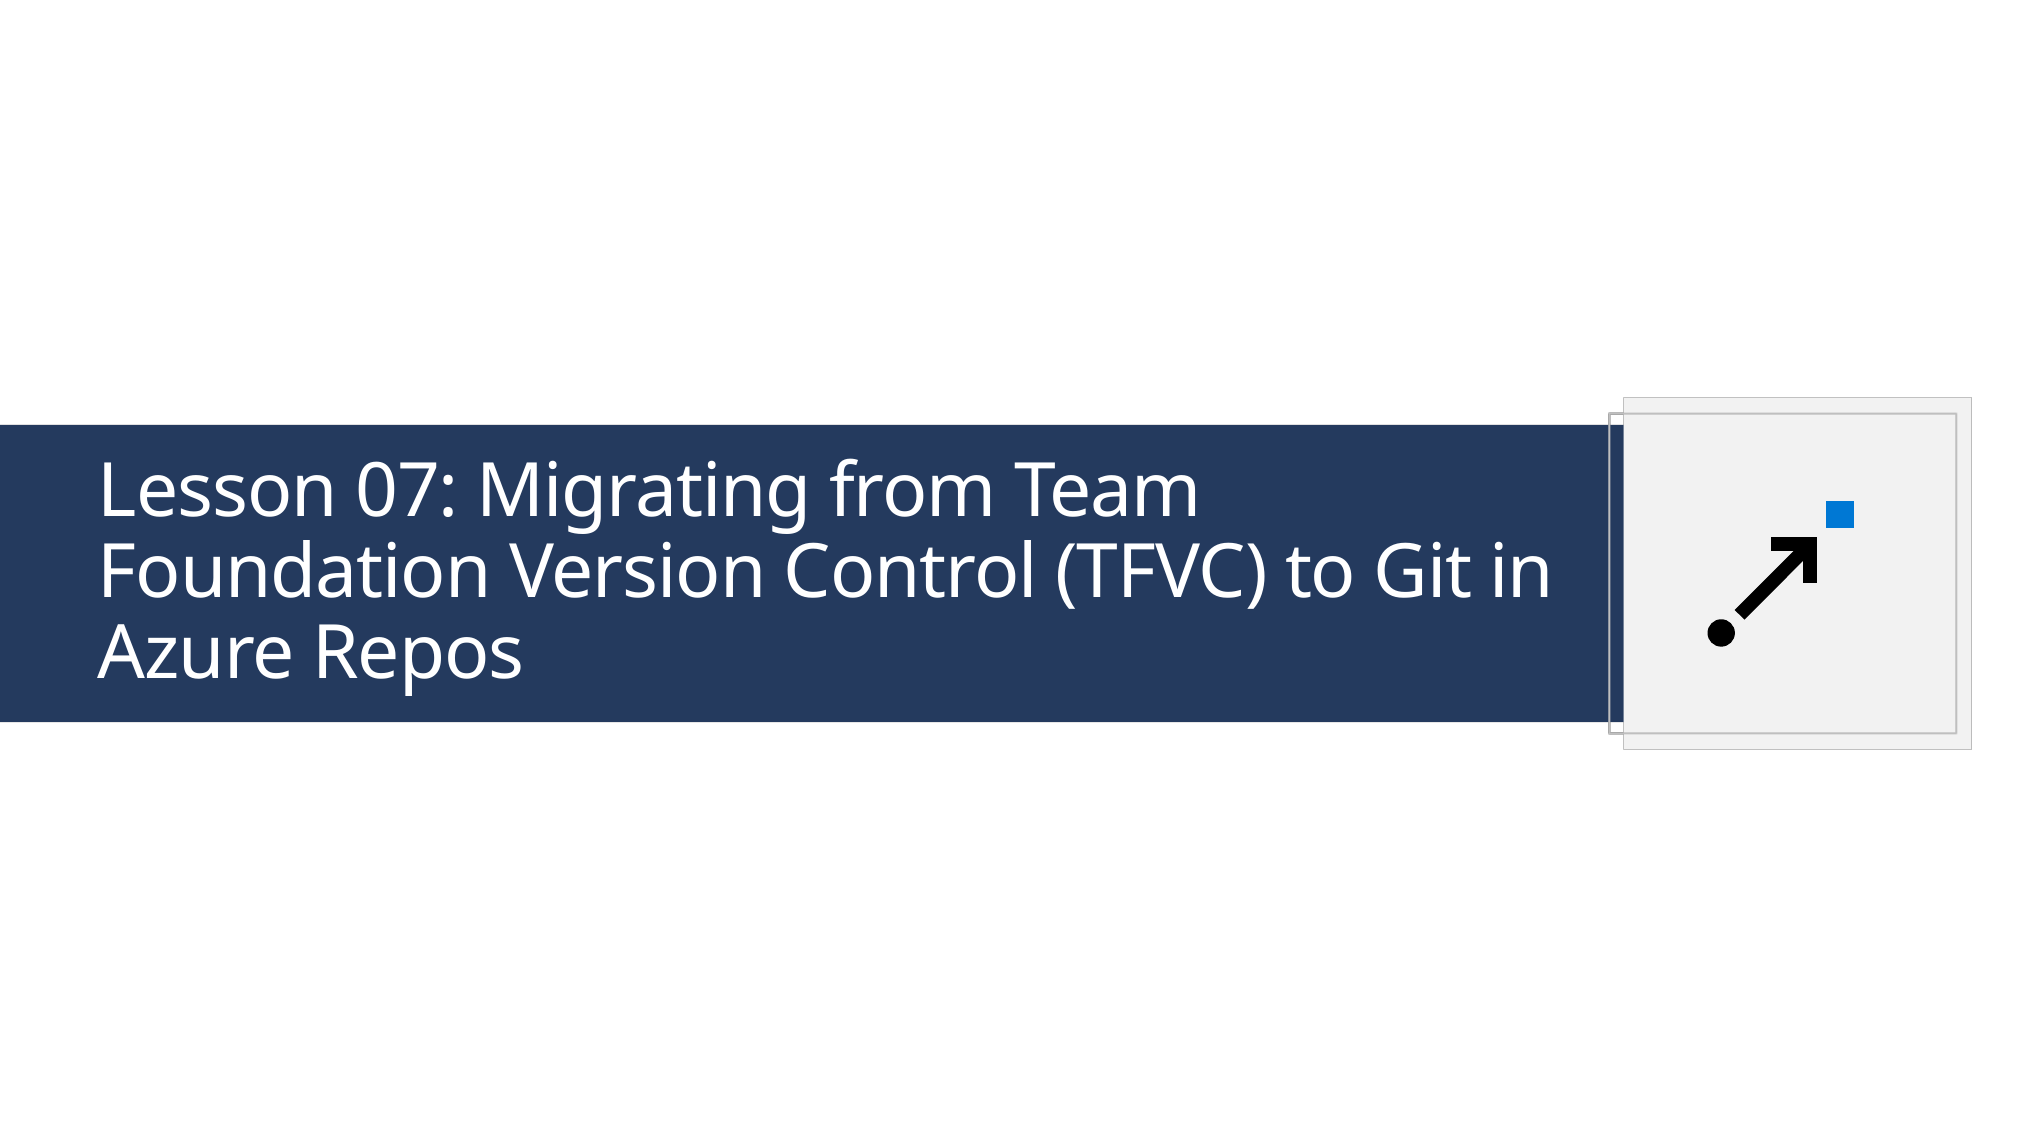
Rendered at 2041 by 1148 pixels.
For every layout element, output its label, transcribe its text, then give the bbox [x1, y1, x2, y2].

picture [0, 0, 2041, 1148]
title Lesson 07: Migrating from Team Foundation Version Control (TFVC) to Git in Azure Repos [97, 531, 1586, 616]
